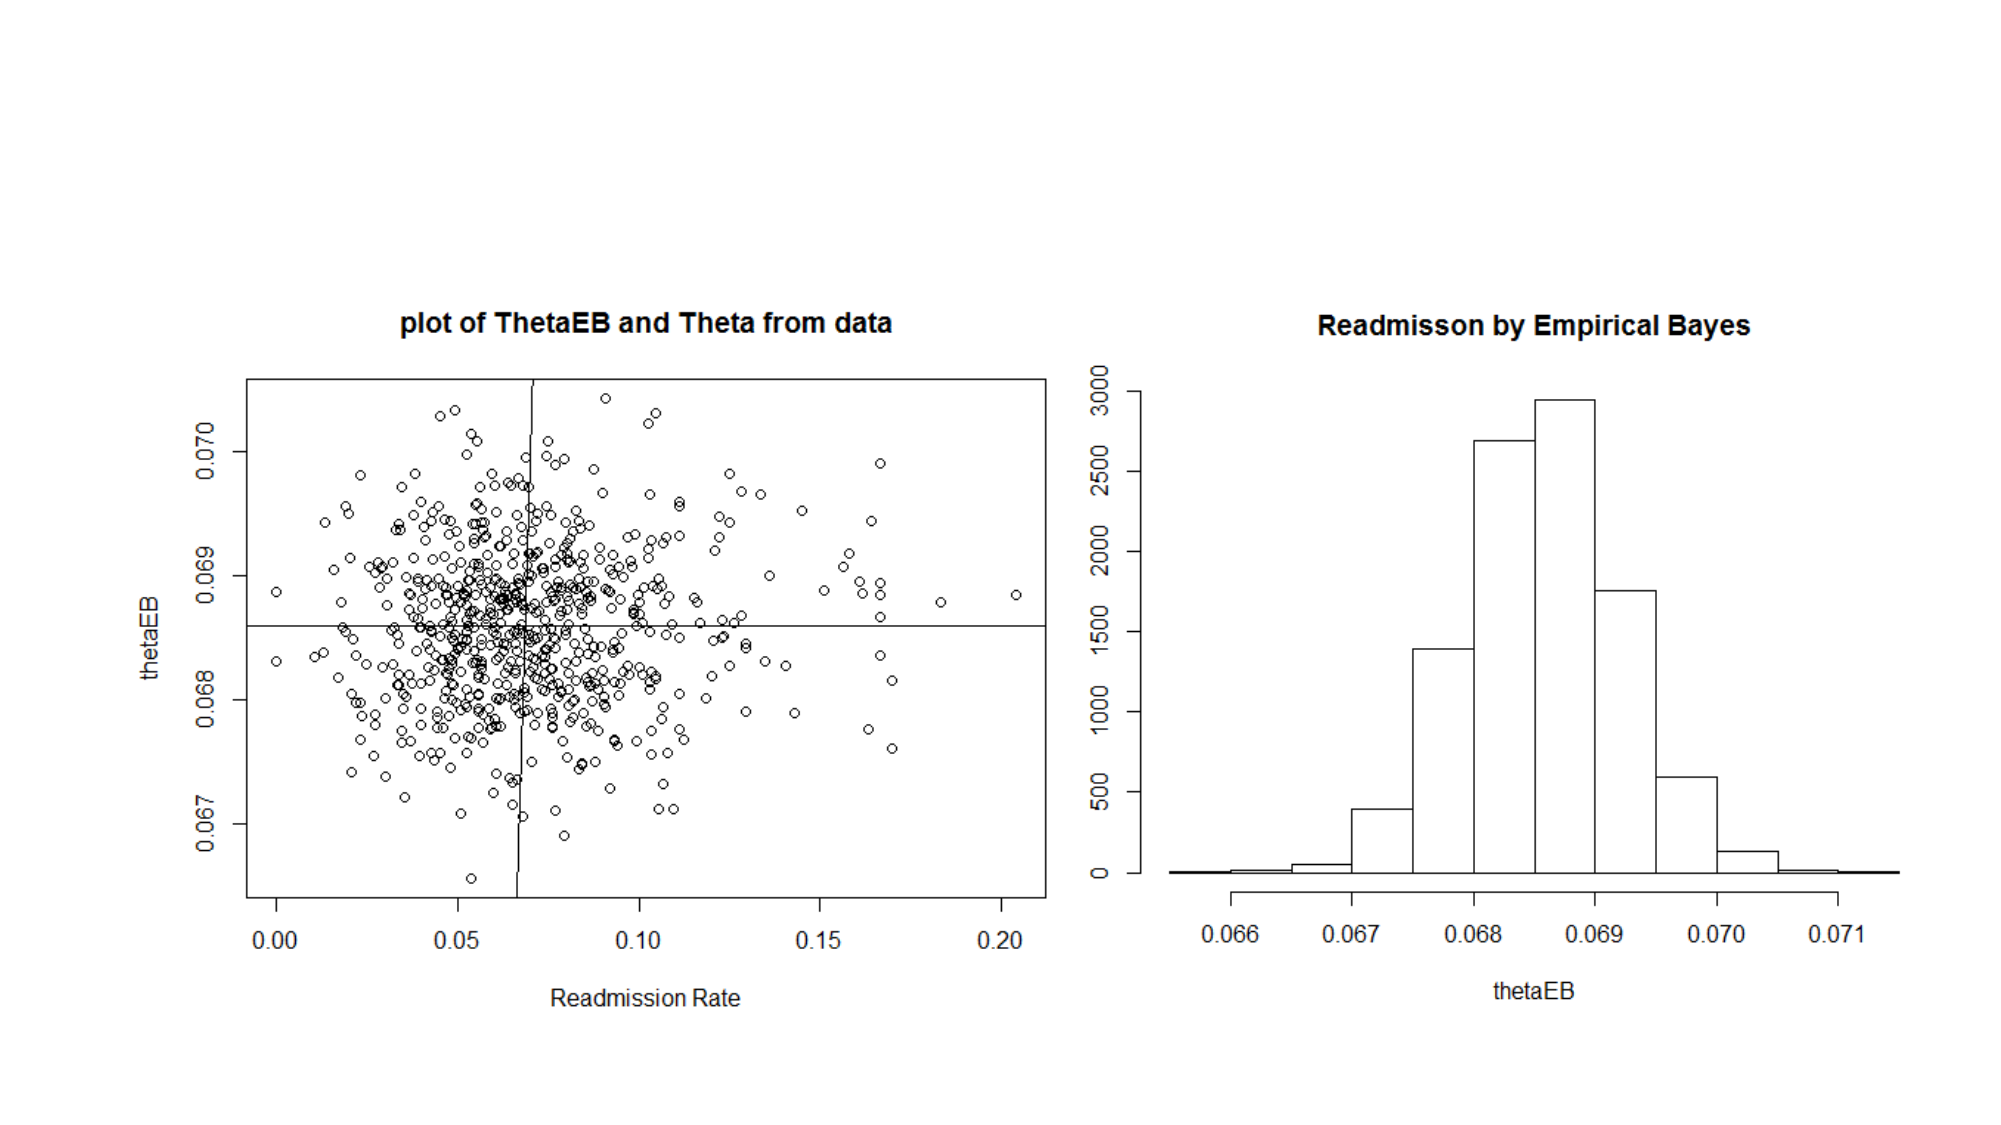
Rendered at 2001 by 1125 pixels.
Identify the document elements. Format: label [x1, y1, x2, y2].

picture [137, 299, 1919, 1014]
